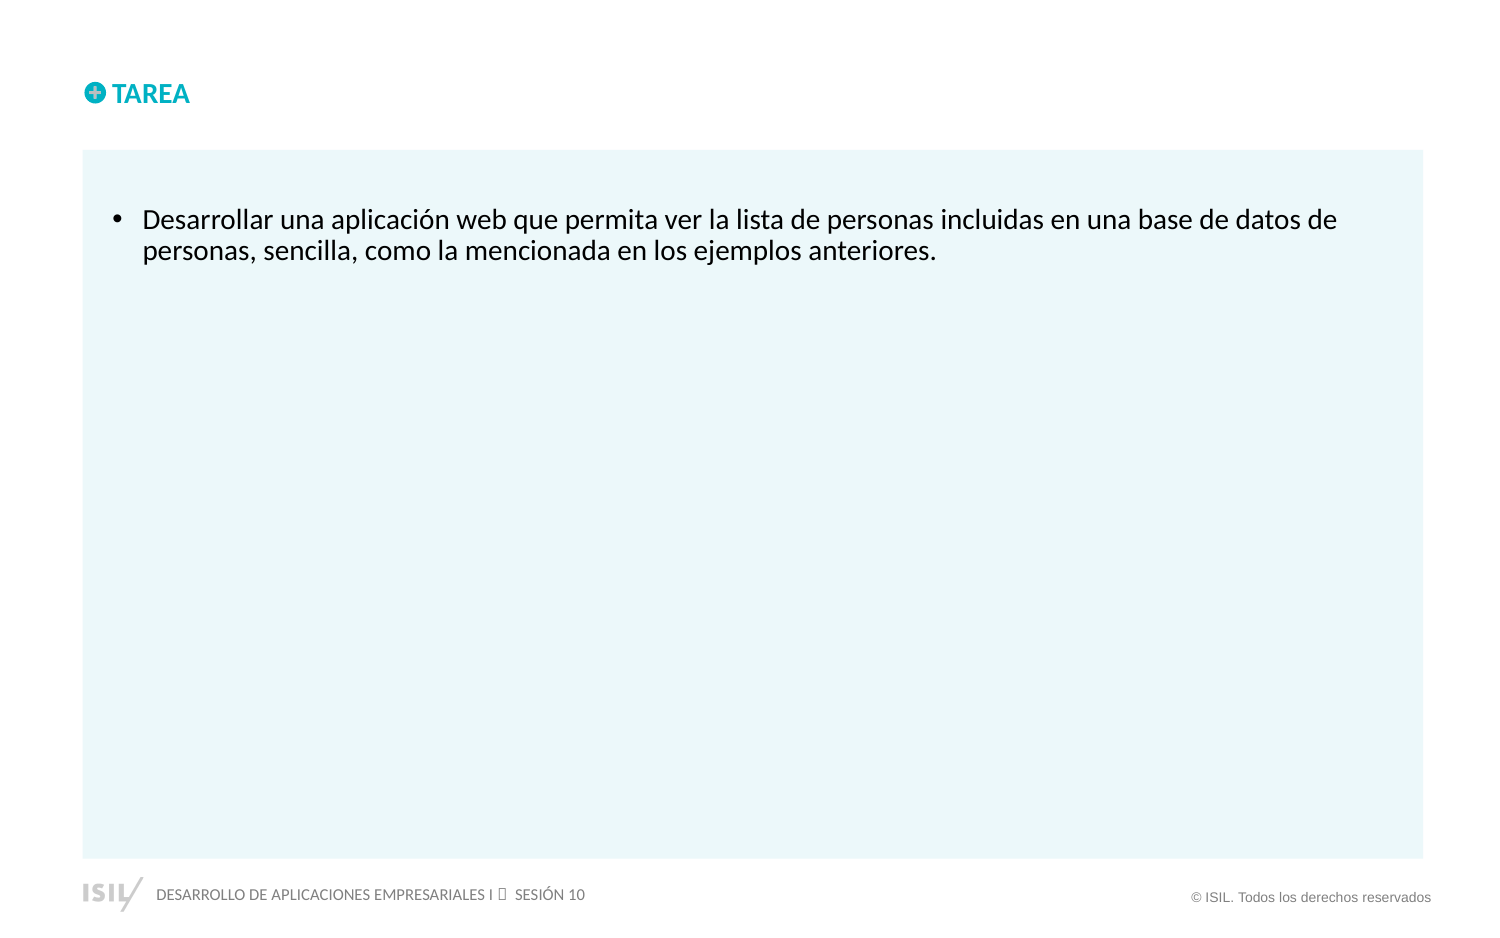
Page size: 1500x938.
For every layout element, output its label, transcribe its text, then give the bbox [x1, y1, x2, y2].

text_box TAREA [112, 78, 262, 111]
text_box Desarrollar una aplicación web que permita ver la lista de personas incluidas en una base de datos de personas, sencilla, como la mencionada en los ejemplos anteriores. [112, 204, 1349, 268]
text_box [84, 81, 107, 104]
text_box [80, 148, 1425, 861]
